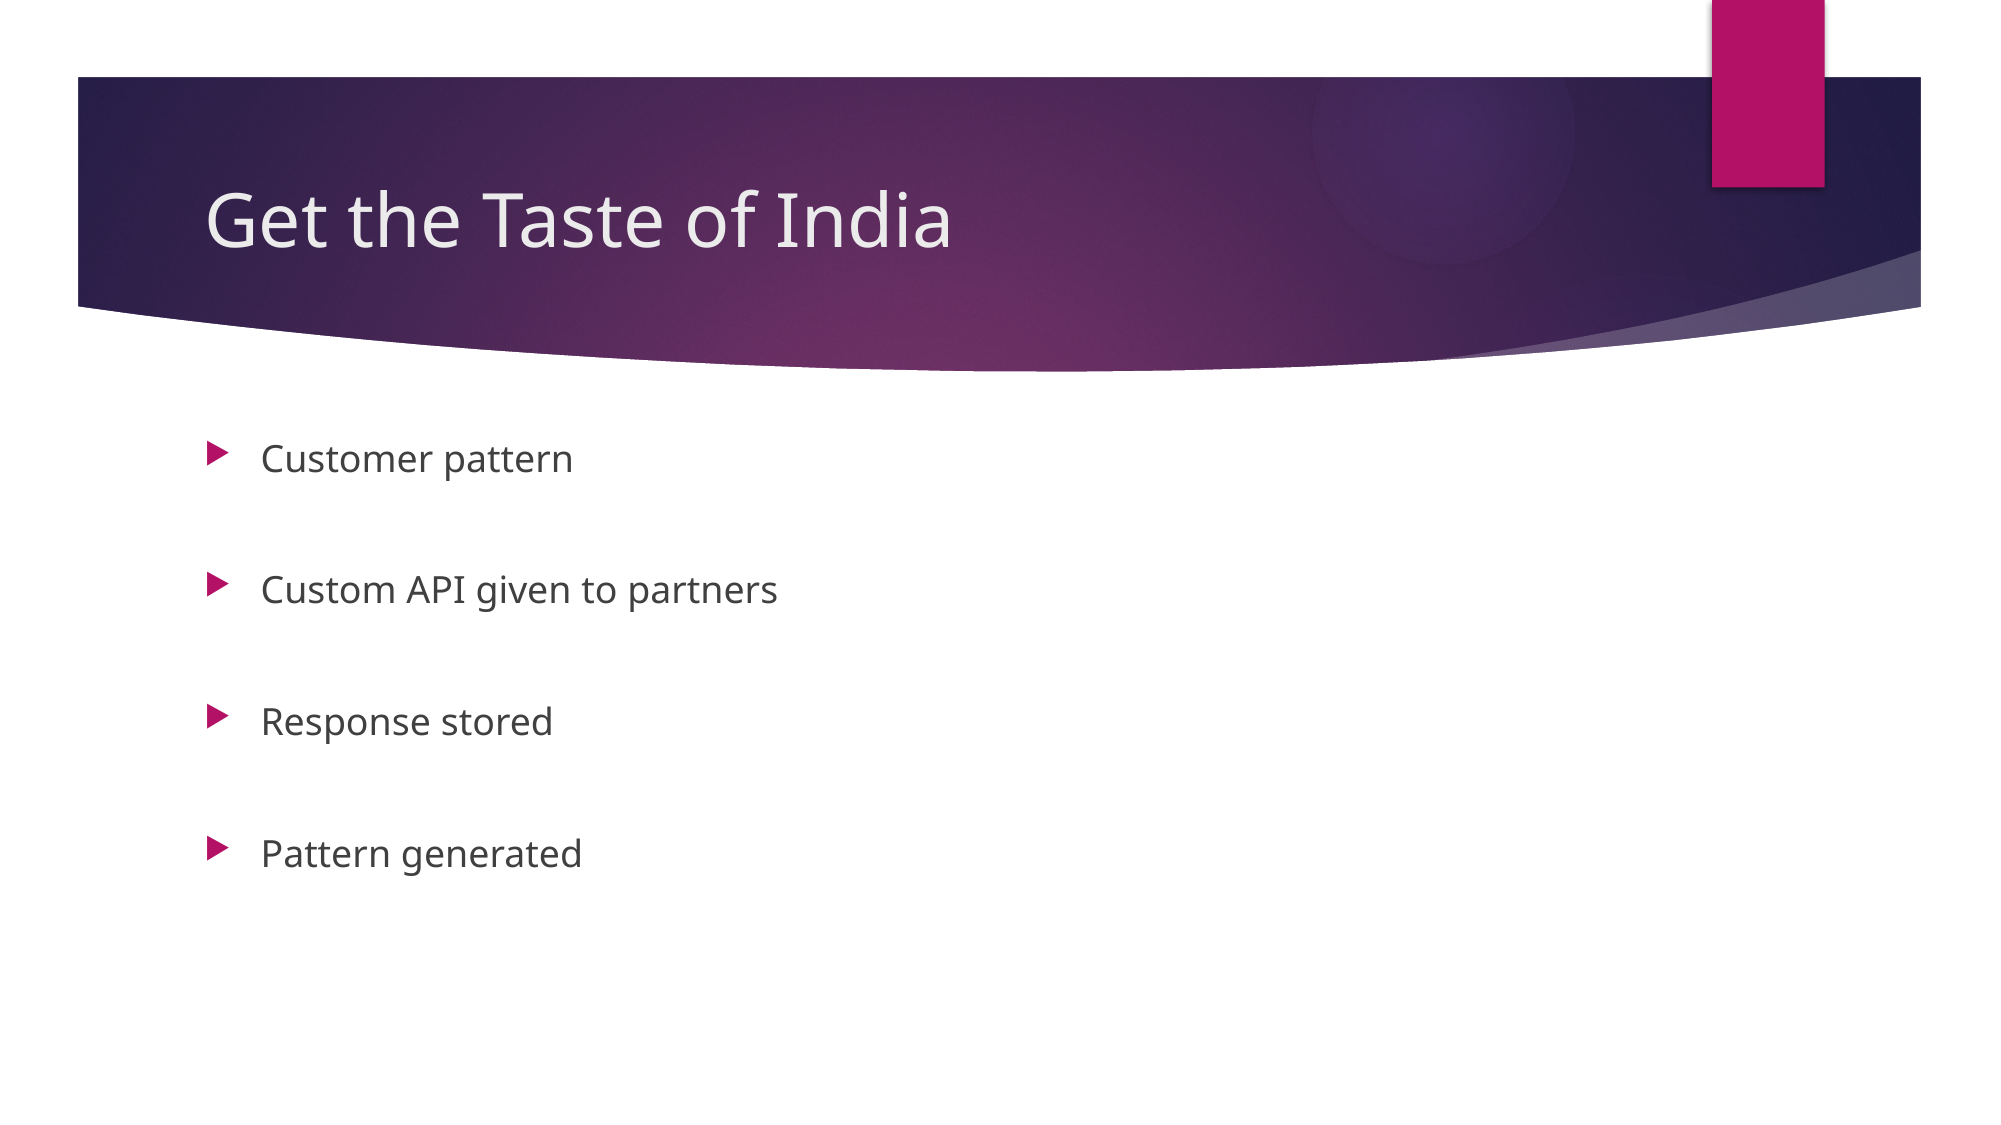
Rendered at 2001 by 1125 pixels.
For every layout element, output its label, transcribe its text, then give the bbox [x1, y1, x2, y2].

title Get the Taste of India [189, 159, 1627, 276]
list Customer pattern Custom API given to partners Response stored Pattern generated [189, 427, 1638, 988]
